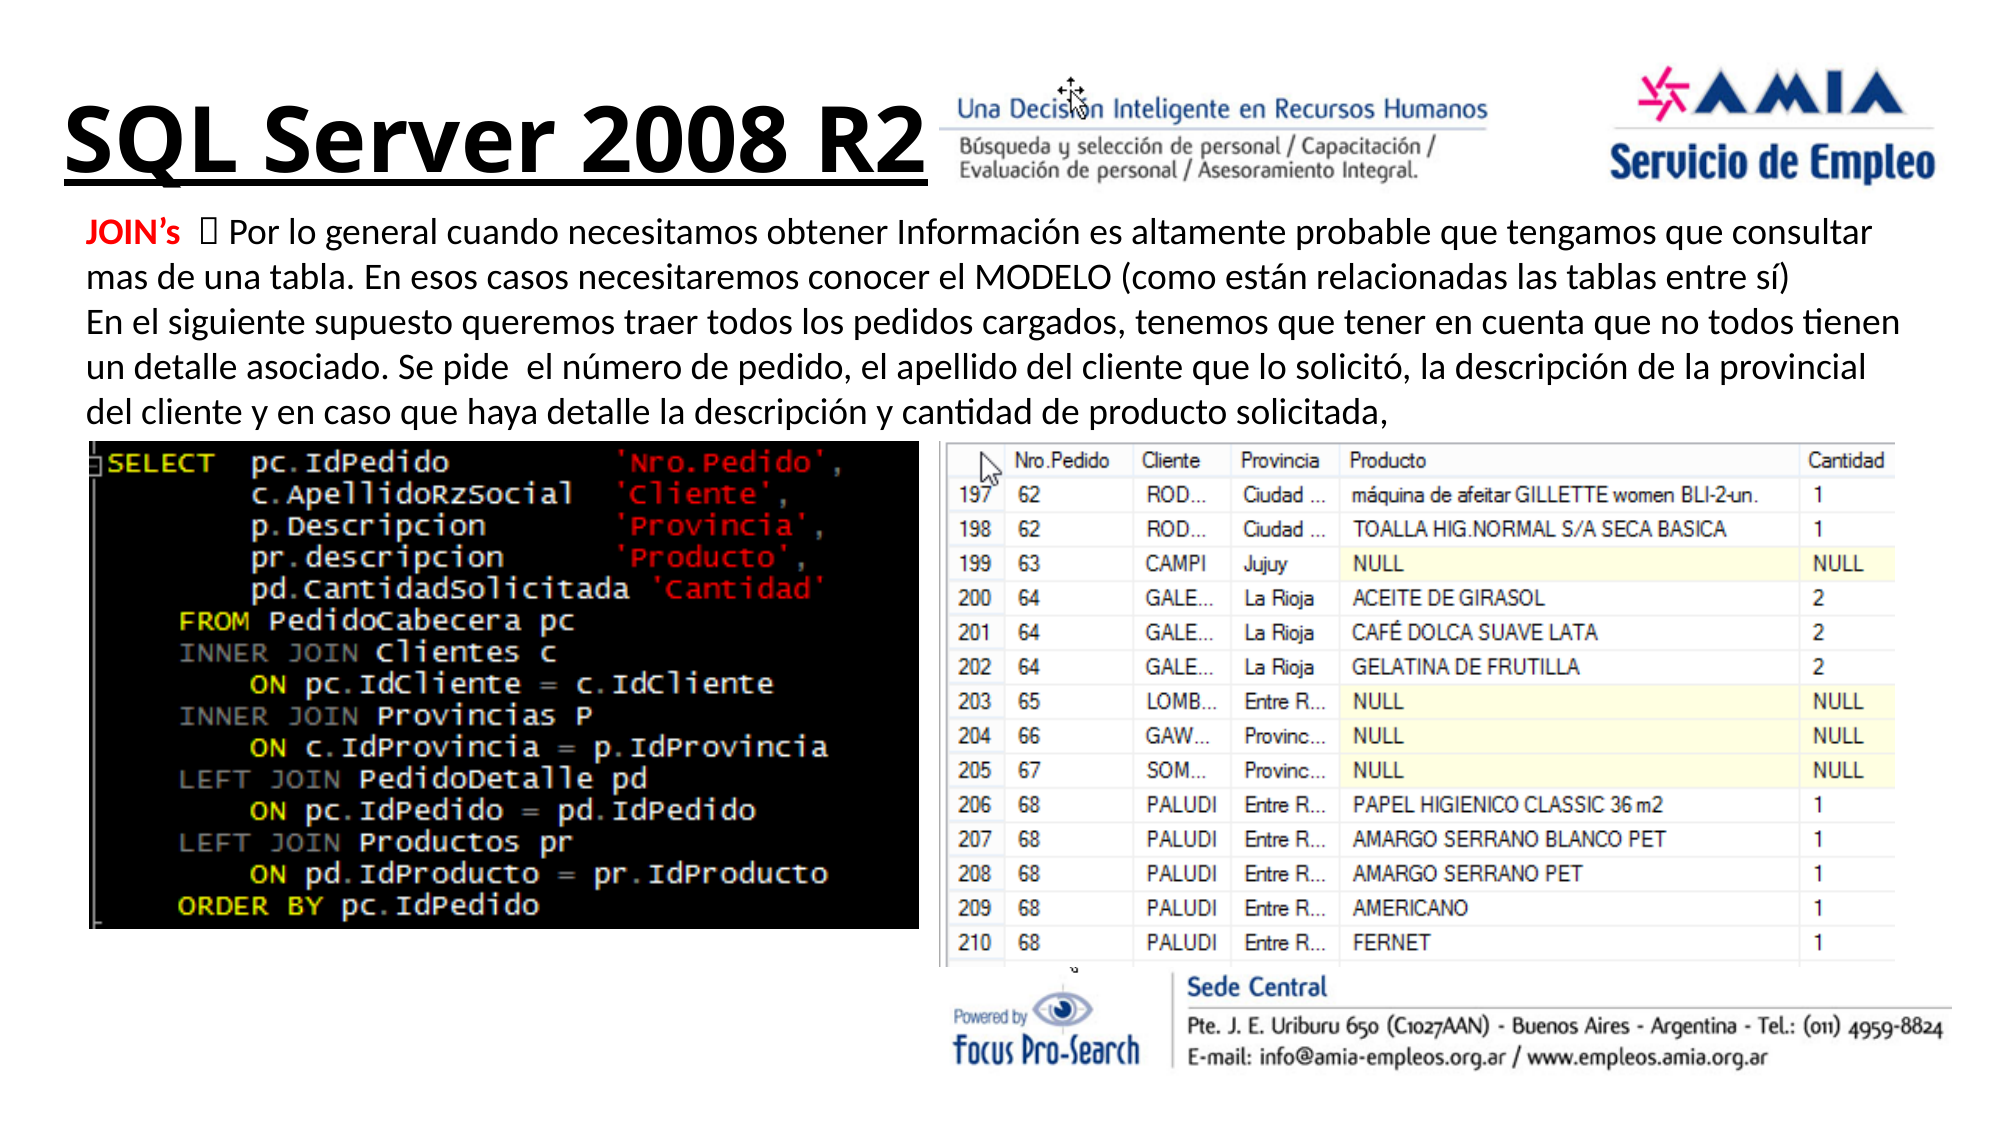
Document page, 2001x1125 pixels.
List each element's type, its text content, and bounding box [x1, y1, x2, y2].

picture [939, 441, 1952, 1105]
picture [939, 52, 1952, 200]
picture [89, 441, 919, 929]
text_box JOIN’s  Por lo general cuando necesitamos obtener Información es altamente probable que tengamos que consultar mas de una tabla. En esos casos necesitaremos conocer el MODELO (como están relacionadas las tablas entre sí) En el siguiente supuesto queremos traer todos los pedidos cargados, tenemos que tener en cuenta que no todos tienen un detalle asociado. Se pide el número de pedido, el apellido del cliente que lo solicitó, la descripción de la provincial del cliente y en caso que haya detalle la descripción y cantidad de producto solicitada, [70, 199, 1938, 440]
title SQL Server 2008 R2 [48, 46, 958, 200]
